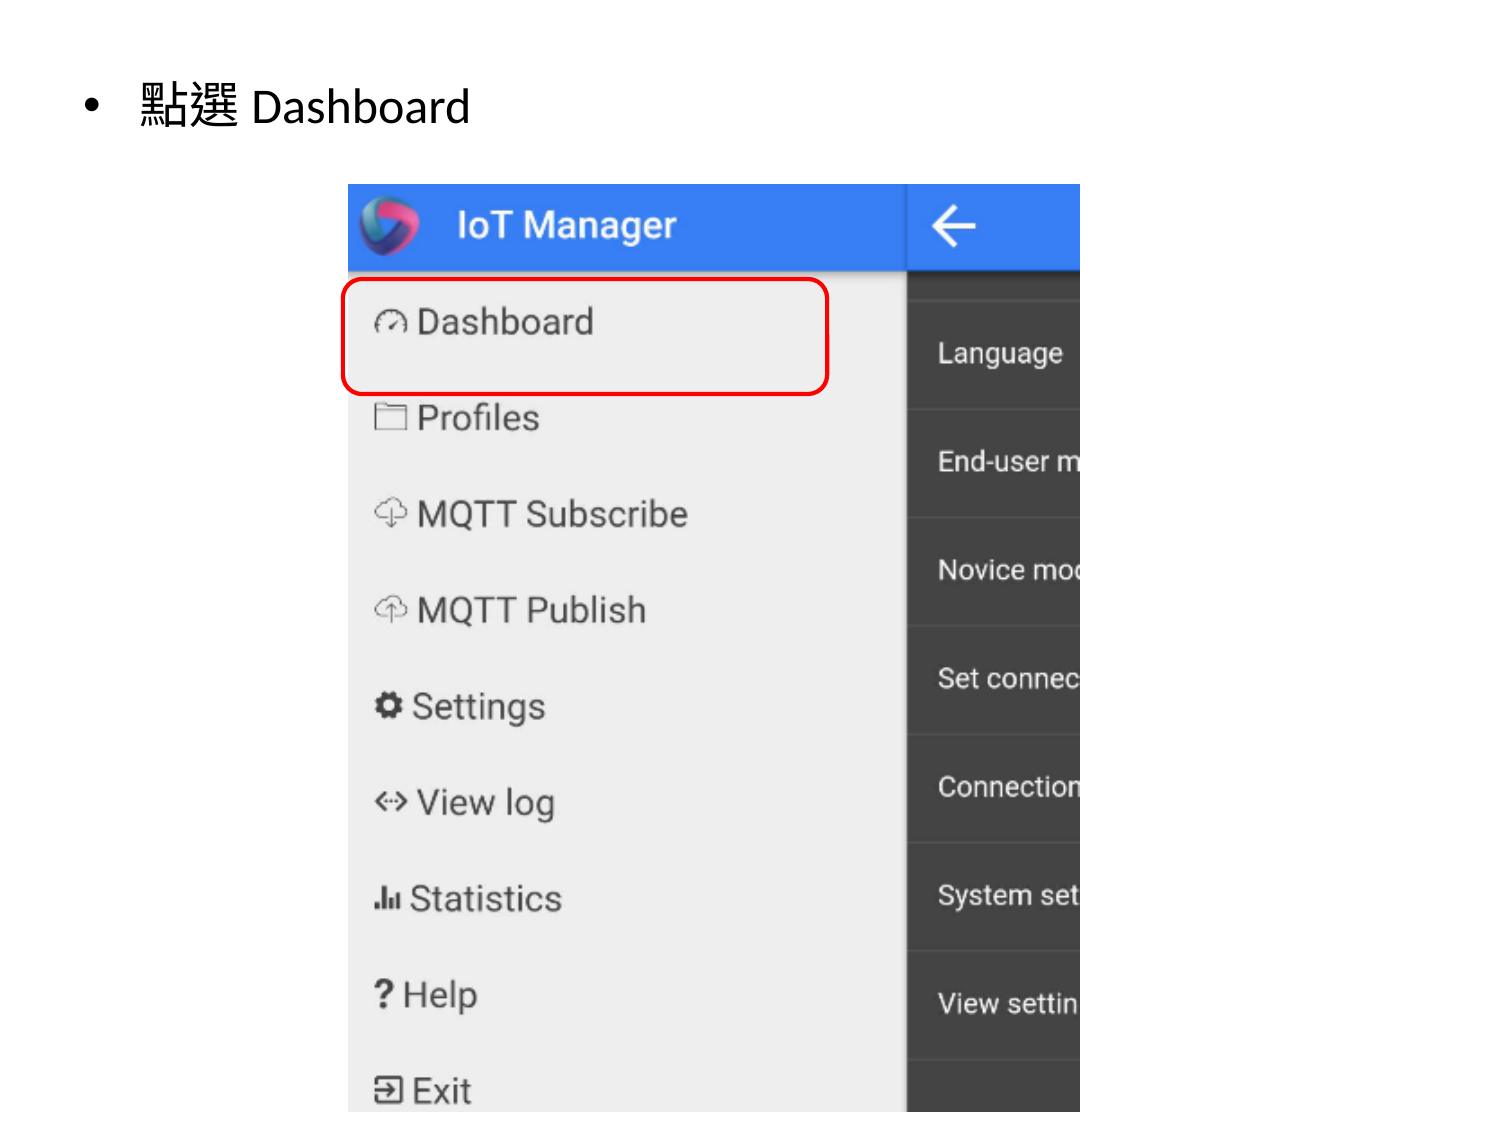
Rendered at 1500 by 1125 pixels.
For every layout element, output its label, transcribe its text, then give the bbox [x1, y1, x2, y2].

picture [348, 184, 1080, 1112]
text_box 點選Dashboard [68, 66, 1419, 809]
